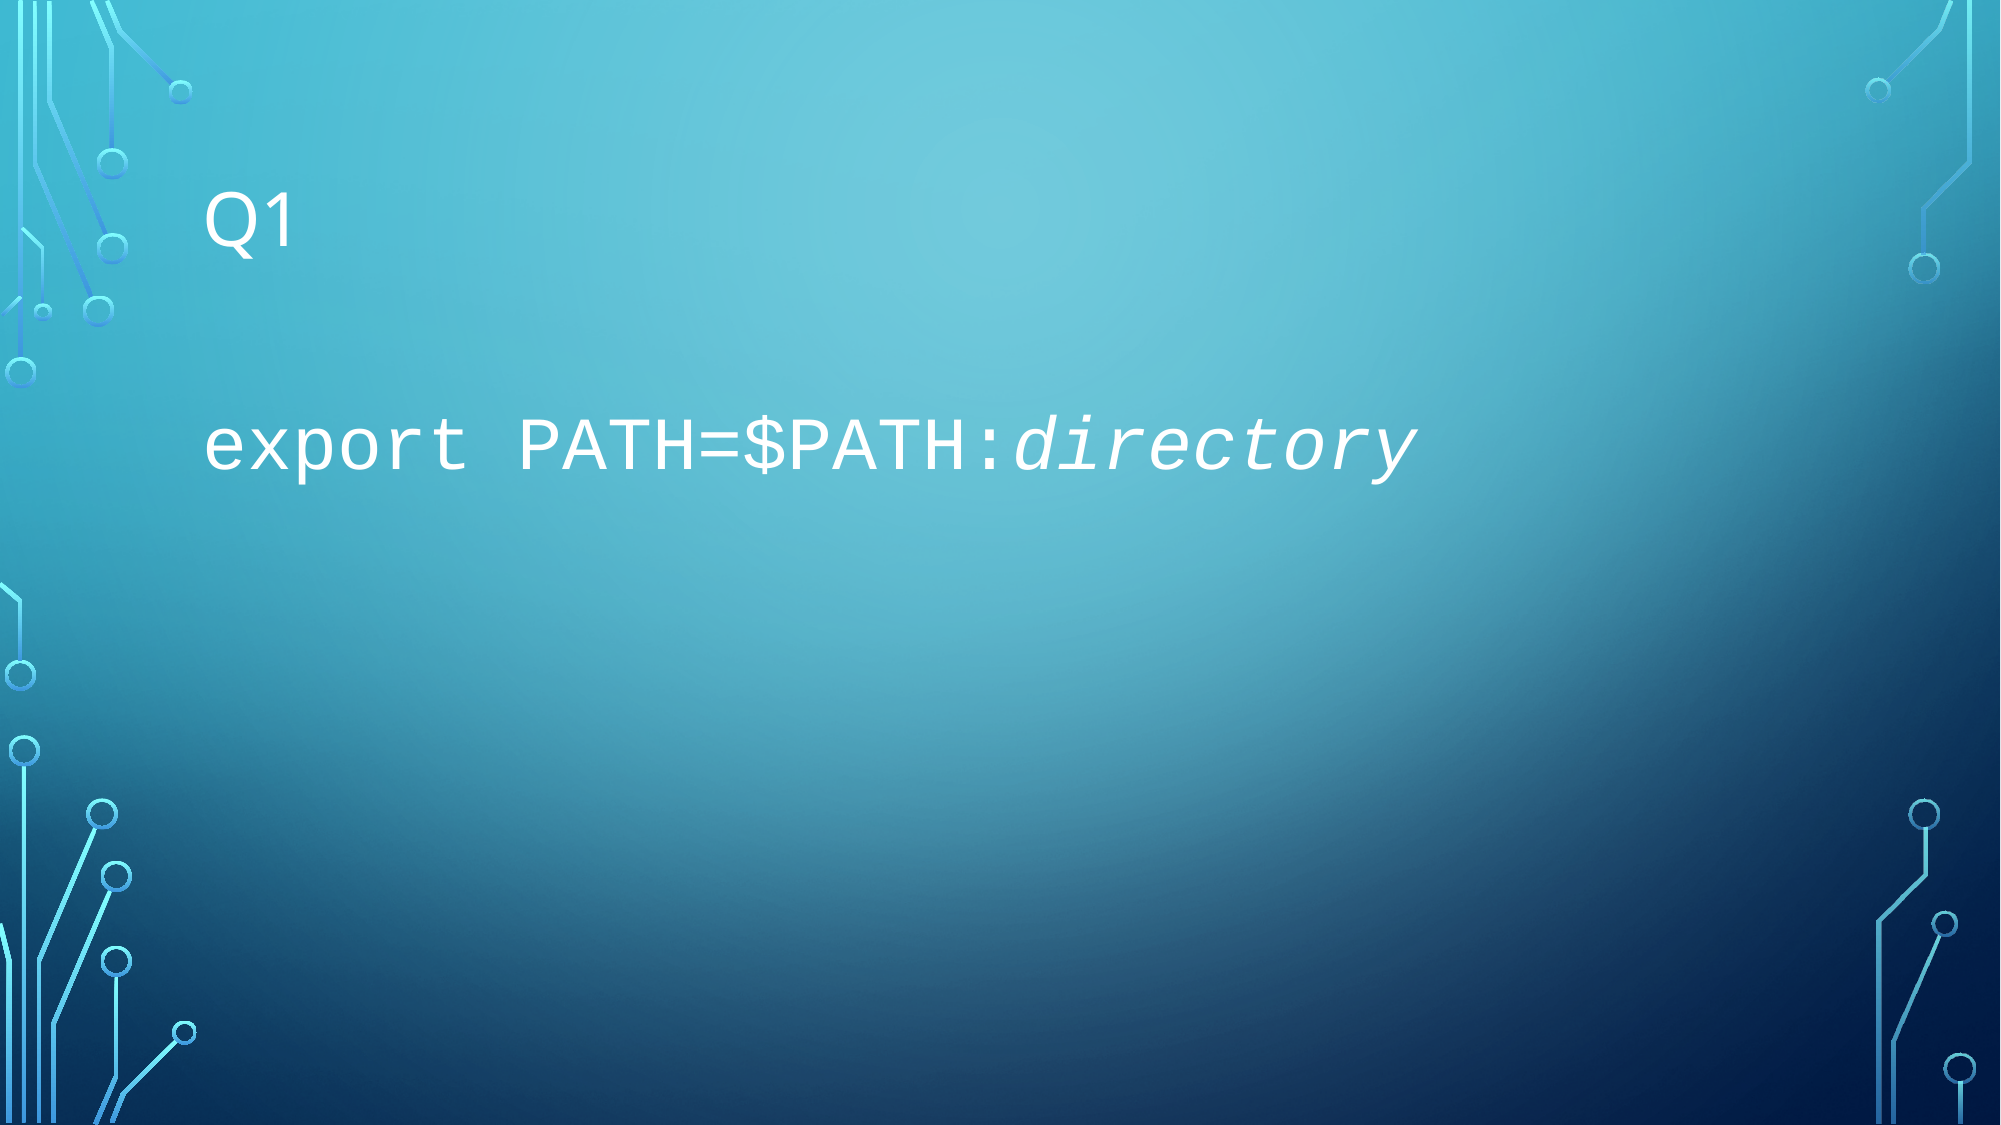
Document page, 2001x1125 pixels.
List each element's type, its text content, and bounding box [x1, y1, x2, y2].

list export PATH=$PATH:directory [187, 369, 1813, 950]
title Q1 [187, 101, 1813, 344]
